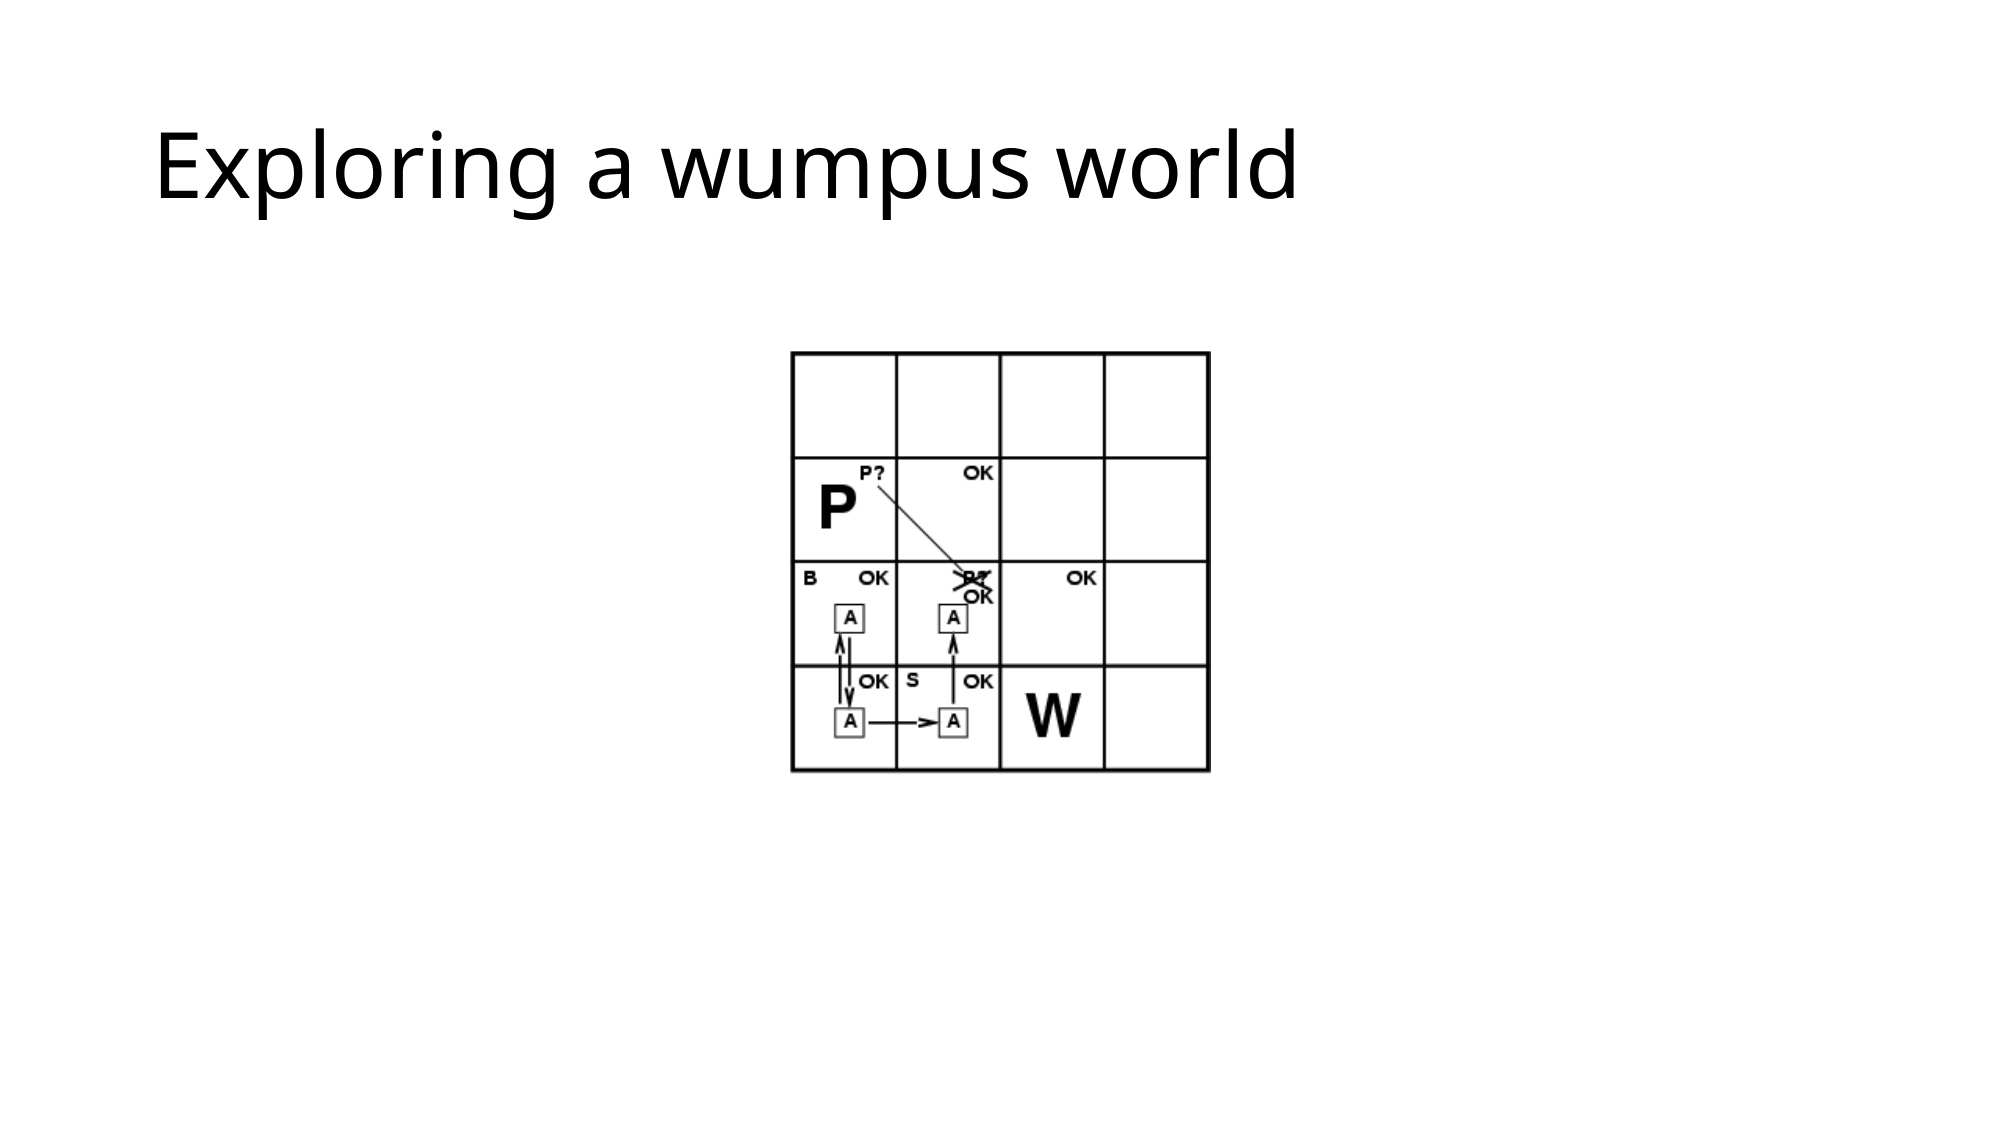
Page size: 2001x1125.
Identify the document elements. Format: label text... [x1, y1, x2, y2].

title Exploring a wumpus world [137, 59, 1863, 278]
picture [788, 350, 1211, 775]
